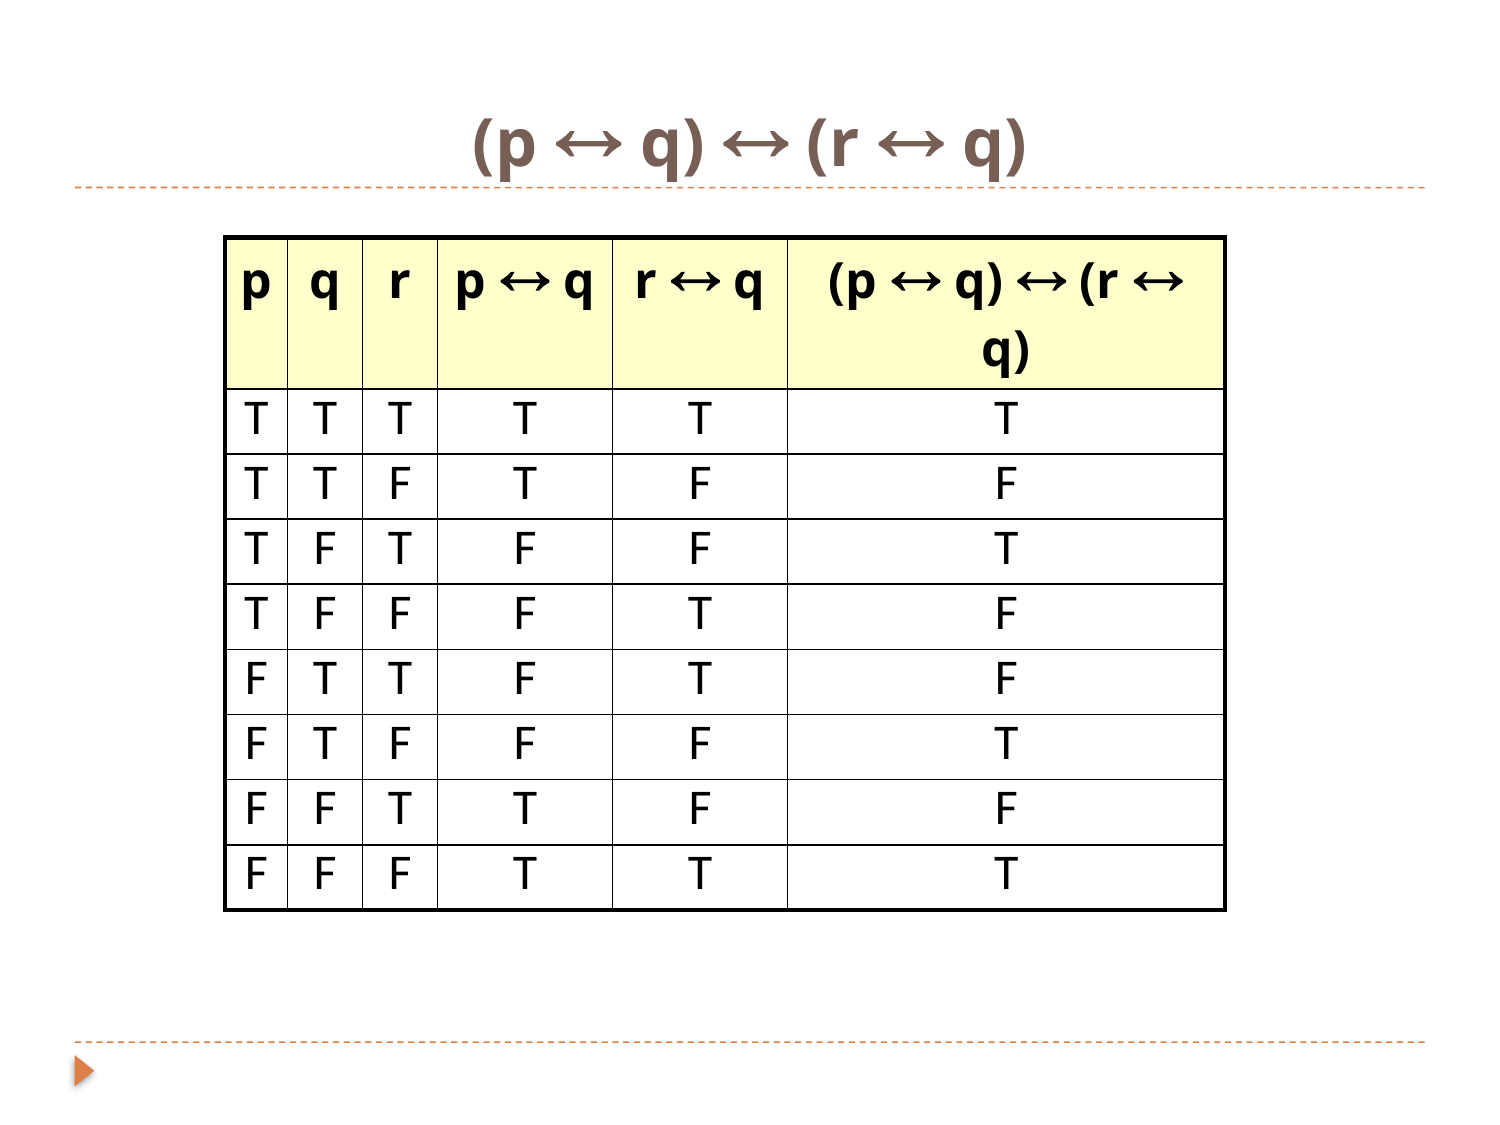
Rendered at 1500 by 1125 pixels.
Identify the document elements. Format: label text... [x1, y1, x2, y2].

table_cell F [288, 780, 362, 844]
table_cell T [788, 390, 1223, 453]
table_cell F [363, 715, 437, 779]
table_cell F [288, 520, 362, 583]
table_cell F [363, 846, 437, 908]
table_cell F [438, 715, 612, 779]
table_cell F [288, 585, 362, 649]
table_cell F [788, 650, 1223, 714]
table_cell T [363, 650, 437, 714]
table_header p  q [438, 240, 612, 388]
table_cell F [613, 715, 787, 779]
table_cell F [227, 715, 287, 779]
table_cell F [227, 780, 287, 844]
table_cell F [613, 455, 787, 518]
table_cell T [613, 585, 787, 649]
table_header r  q [613, 240, 787, 388]
table_cell F [438, 520, 612, 583]
table_cell T [613, 650, 787, 714]
table_cell T [438, 846, 612, 908]
table_cell T [438, 780, 612, 844]
table_cell T [363, 520, 437, 583]
table_header q [288, 240, 362, 388]
table_cell F [227, 846, 287, 908]
table_cell T [788, 846, 1223, 908]
table_cell T [788, 520, 1223, 583]
table_header (p  q)  (r  q) [788, 240, 1223, 388]
table_cell F [288, 846, 362, 908]
table_cell F [788, 455, 1223, 518]
table_cell T [363, 780, 437, 844]
table_cell T [227, 520, 287, 583]
table_cell T [613, 390, 787, 453]
table_cell F [227, 650, 287, 714]
table_header p [227, 240, 287, 388]
table_cell F [438, 650, 612, 714]
table_cell F [613, 520, 787, 583]
table_cell T [613, 846, 787, 908]
table_cell T [227, 455, 287, 518]
table_cell F [613, 780, 787, 844]
table_cell F [788, 585, 1223, 649]
table_cell F [363, 585, 437, 649]
table_cell F [788, 780, 1223, 844]
table_header r [363, 240, 437, 388]
table_cell T [288, 390, 362, 453]
table_cell T [288, 455, 362, 518]
table_cell T [363, 390, 437, 453]
table_cell T [227, 390, 287, 453]
table_cell T [438, 455, 612, 518]
table_cell T [788, 715, 1223, 779]
table_cell T [288, 715, 362, 779]
table_cell T [288, 650, 362, 714]
table_cell T [438, 390, 612, 453]
table_cell T [227, 585, 287, 649]
title (p  q)  (r  q) [75, 24, 1425, 188]
table_cell F [438, 585, 612, 649]
table_cell F [363, 455, 437, 518]
